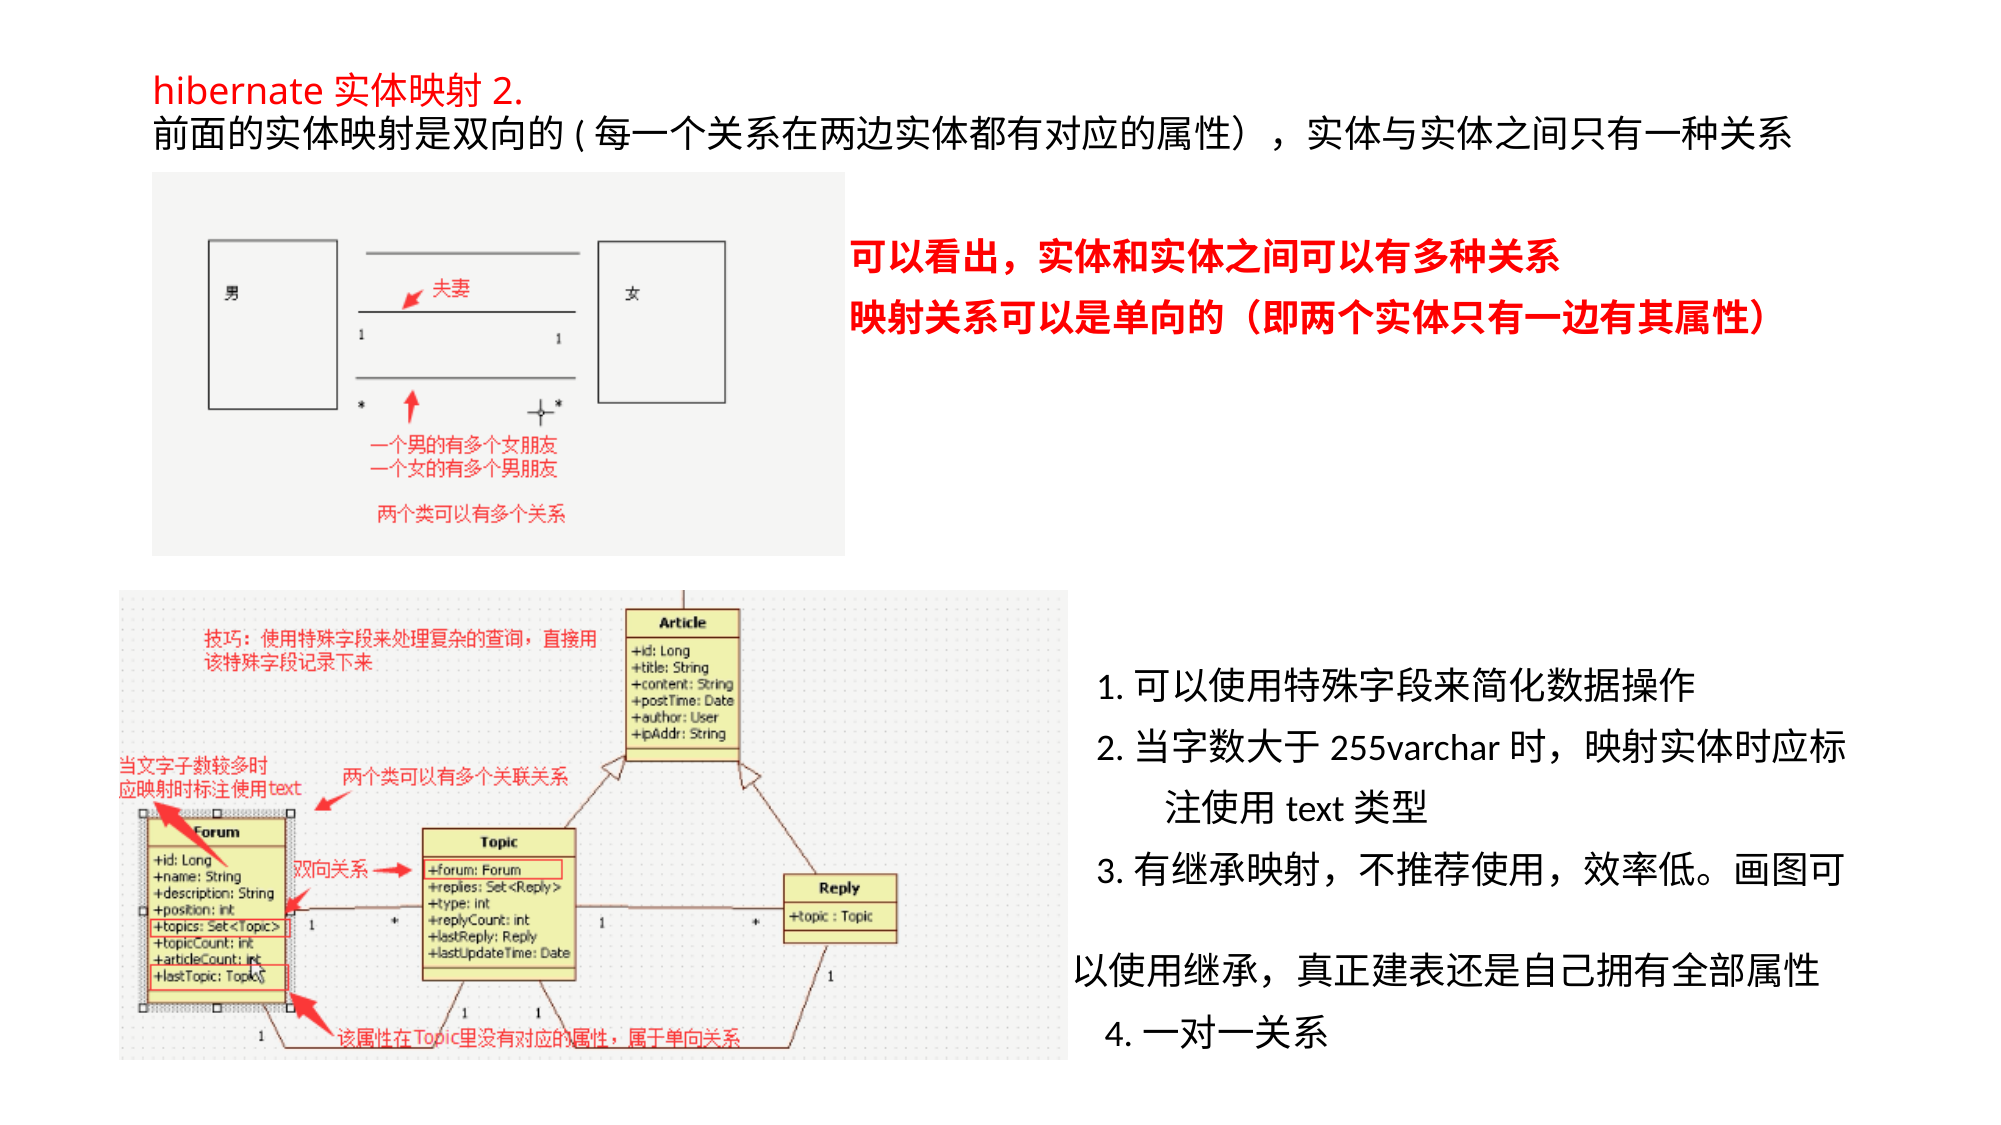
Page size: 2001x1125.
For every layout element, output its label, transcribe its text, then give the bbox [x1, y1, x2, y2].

picture [119, 590, 1068, 1060]
picture [151, 172, 845, 556]
list 前面的实体映射是双向的(每一个关系在两边实体都有对应的属性），实体与实体之间只有一种关系 可以看出，实体和实体之间可以有多种关系 映射关系可以是单向的（即两个实体只有一边有其属性） 1.可以使用特殊字段来简化数据操作 2.当字数大于255varchar时，映射实体时应标 注使用text类型 3.有继承映射，不推荐使用，效率低。画图可 以使用继承，真正建表还是自己拥有全部属性 4.一对一关系 [137, 107, 1863, 1095]
title hibernate实体映射2. [137, 59, 1863, 107]
